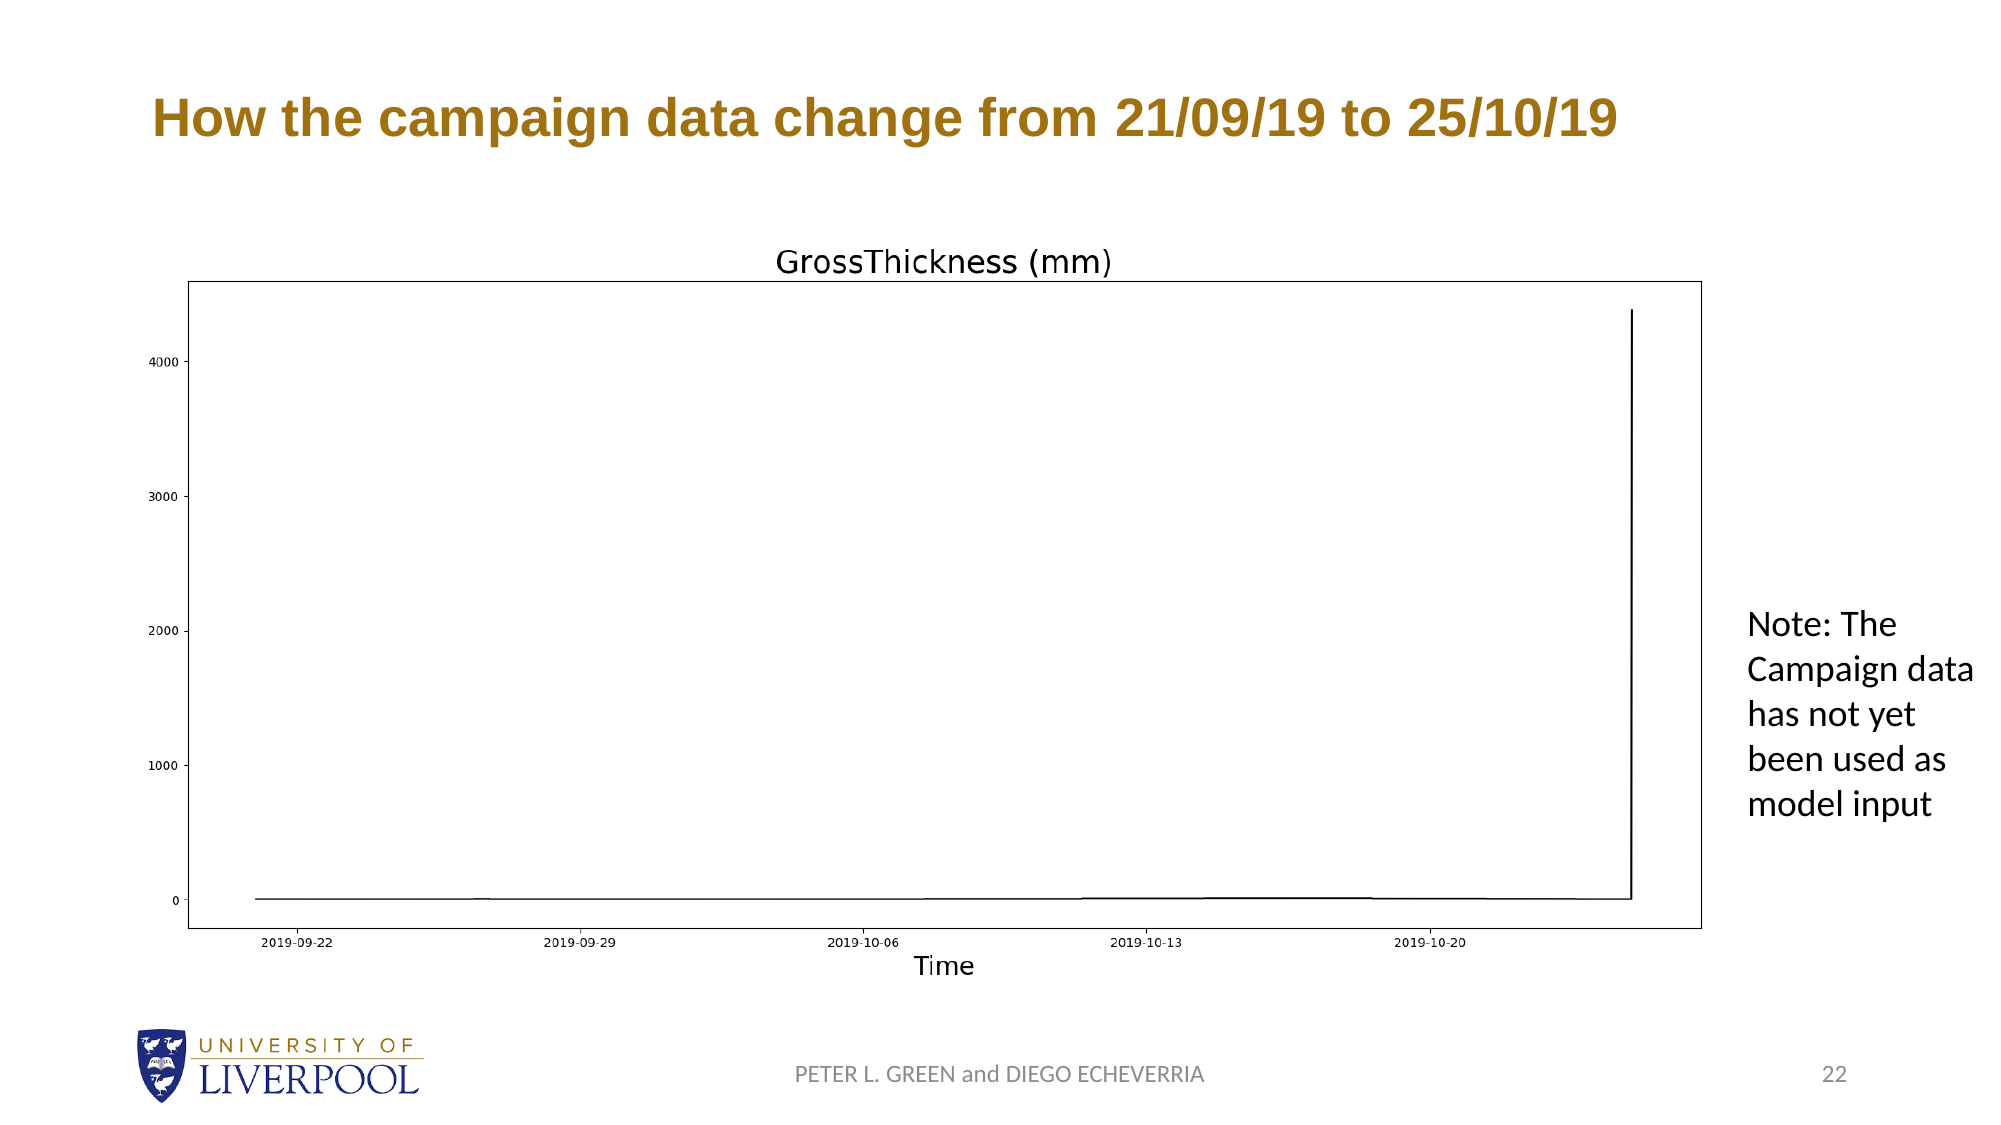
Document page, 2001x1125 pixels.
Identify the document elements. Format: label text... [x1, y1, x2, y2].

text_box Note: The Campaign data has not yet been used as model input [1732, 591, 1993, 832]
slide_number 22 [1412, 1042, 1863, 1103]
picture [137, 1029, 424, 1103]
footer PETER L. GREEN and DIEGO ECHEVERRIA [662, 1042, 1338, 1103]
picture [138, 245, 1706, 979]
title How the campaign data change from 21/09/19 to 25/10/19 [137, 59, 1863, 178]
